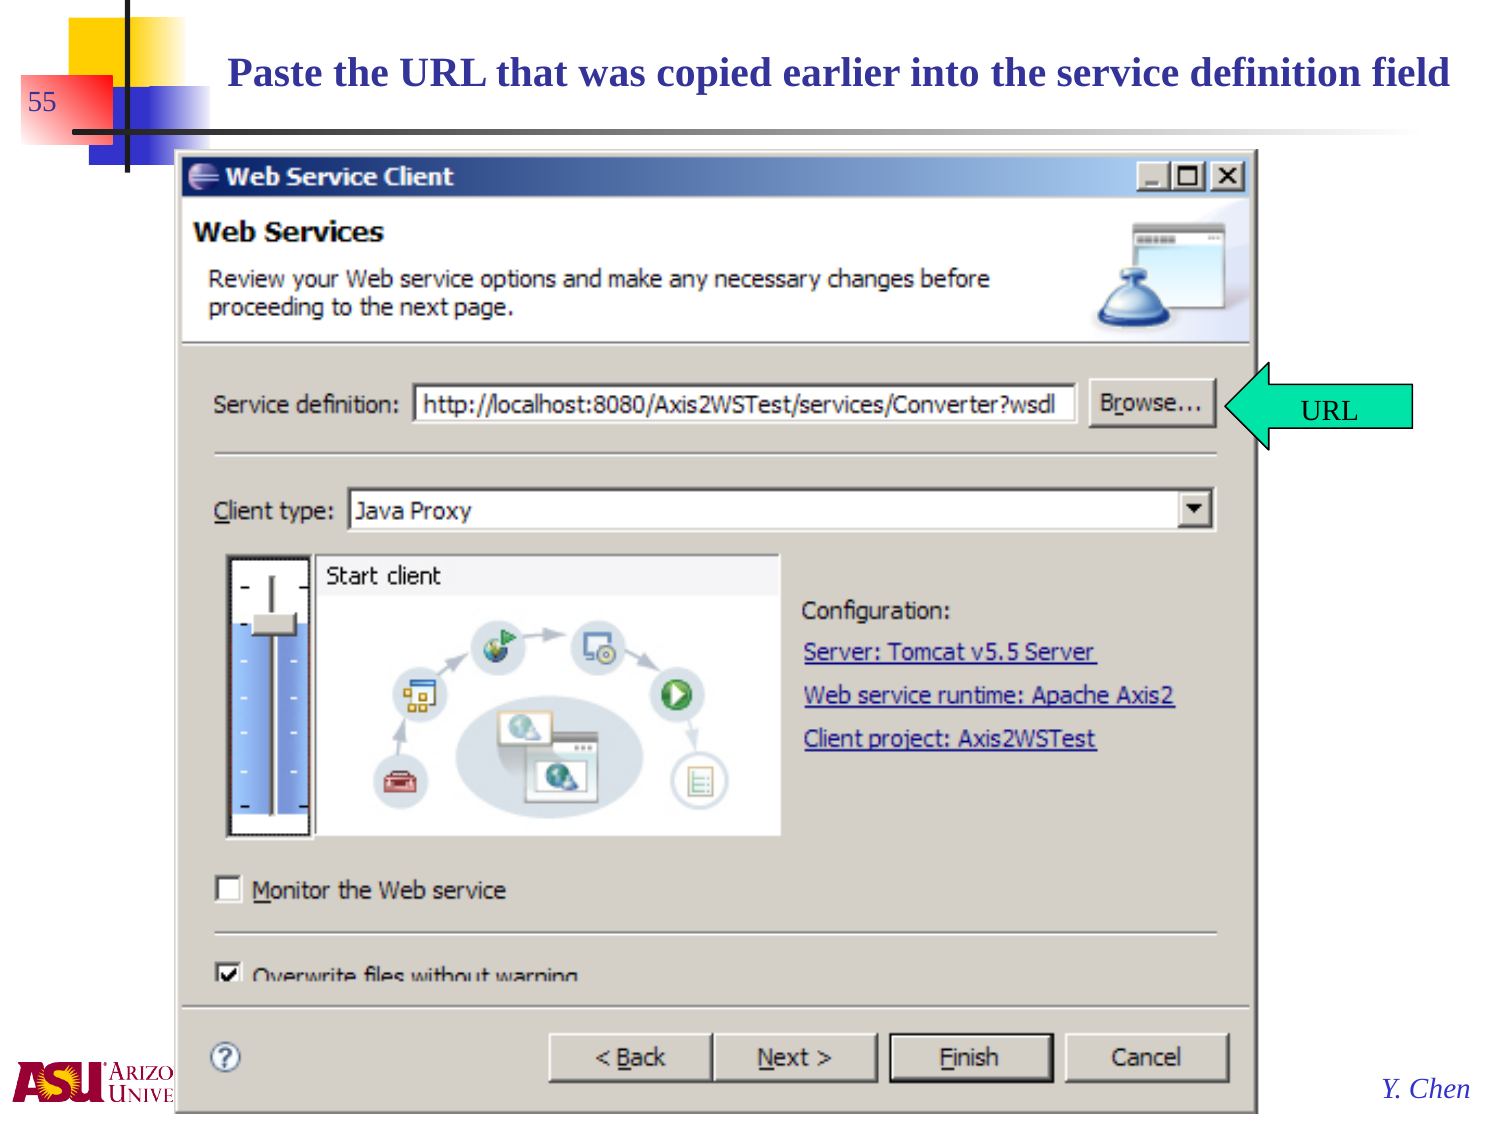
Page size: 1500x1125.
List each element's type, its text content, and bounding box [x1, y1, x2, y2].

title Paste the URL that was copied earlier into the service definition field [212, 0, 1488, 103]
picture [12, 149, 1263, 1115]
text_box URL [1266, 362, 1413, 450]
slide_number 55 [12, 49, 113, 126]
